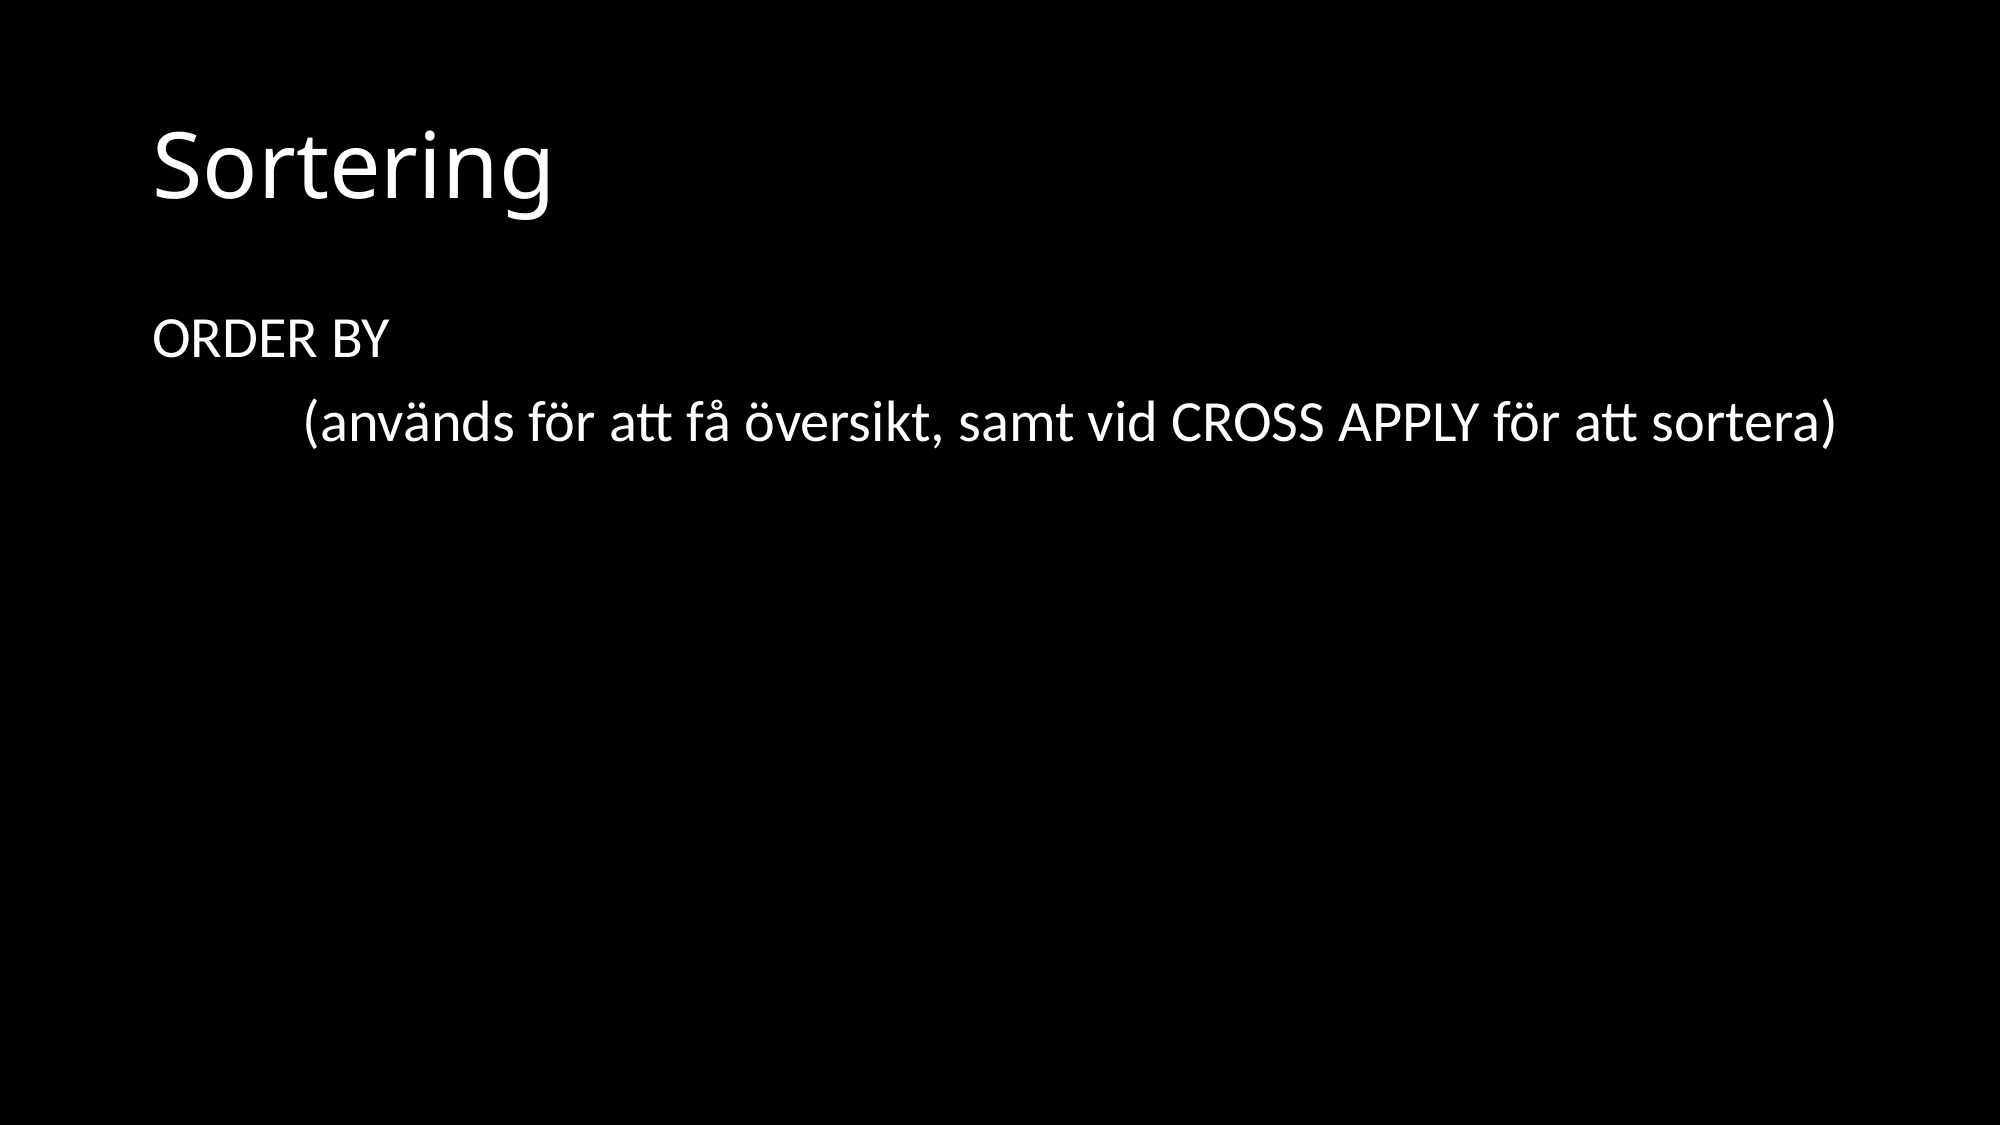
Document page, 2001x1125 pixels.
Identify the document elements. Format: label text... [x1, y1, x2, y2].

title Sortering [137, 59, 1863, 278]
list ORDER BY (används för att få översikt, samt vid CROSS APPLY för att sortera) [137, 299, 1863, 1014]
